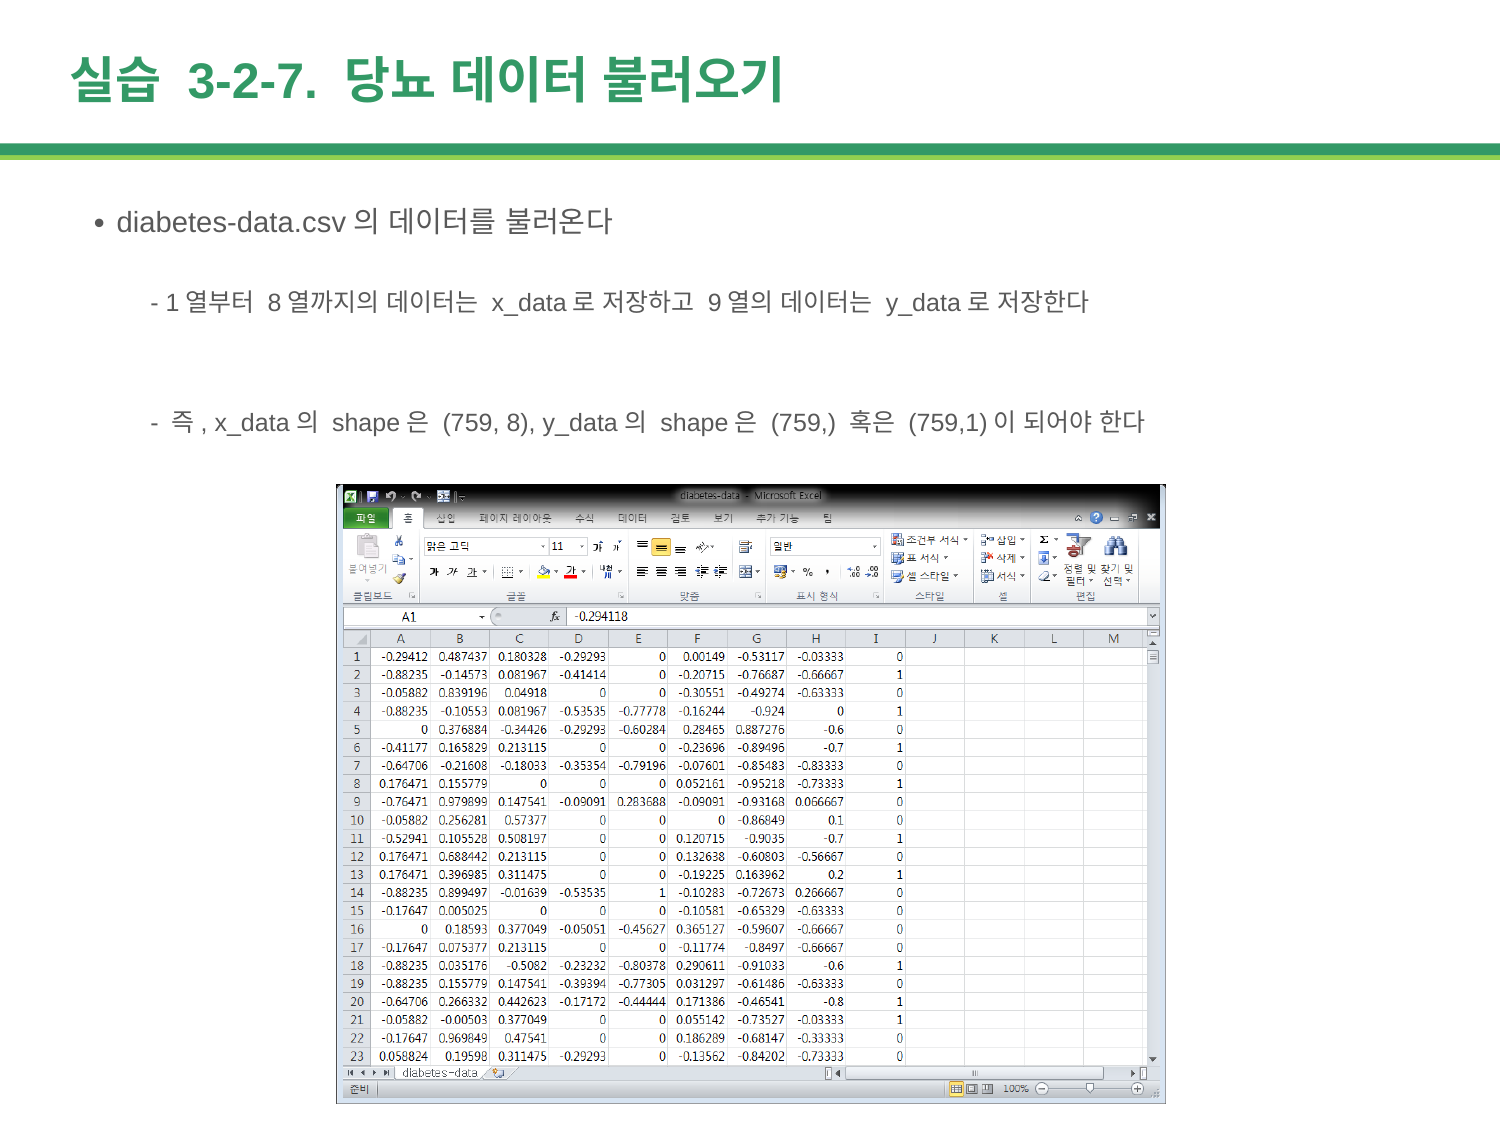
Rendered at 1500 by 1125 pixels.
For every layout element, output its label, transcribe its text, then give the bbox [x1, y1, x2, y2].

text_box 실습 3-2-7. 당뇨 데이터 불러오기 [54, 41, 802, 116]
text_box [0, 157, 1500, 162]
text_box - 1열부터 8열까지의 데이터는 x_data로 저장하고 9열의 데이터는 y_data로 저장한다 [135, 278, 1472, 324]
text_box ∙ diabetes-data.csv의 데이터를 불러온다 [75, 196, 1412, 246]
picture [336, 484, 1166, 1104]
text_box - 즉, x_data의 shape은 (759, 8), y_data의 shape은 (759,) 혹은 (759,1)이 되어야 한다 [135, 398, 1472, 444]
text_box [0, 141, 1500, 157]
